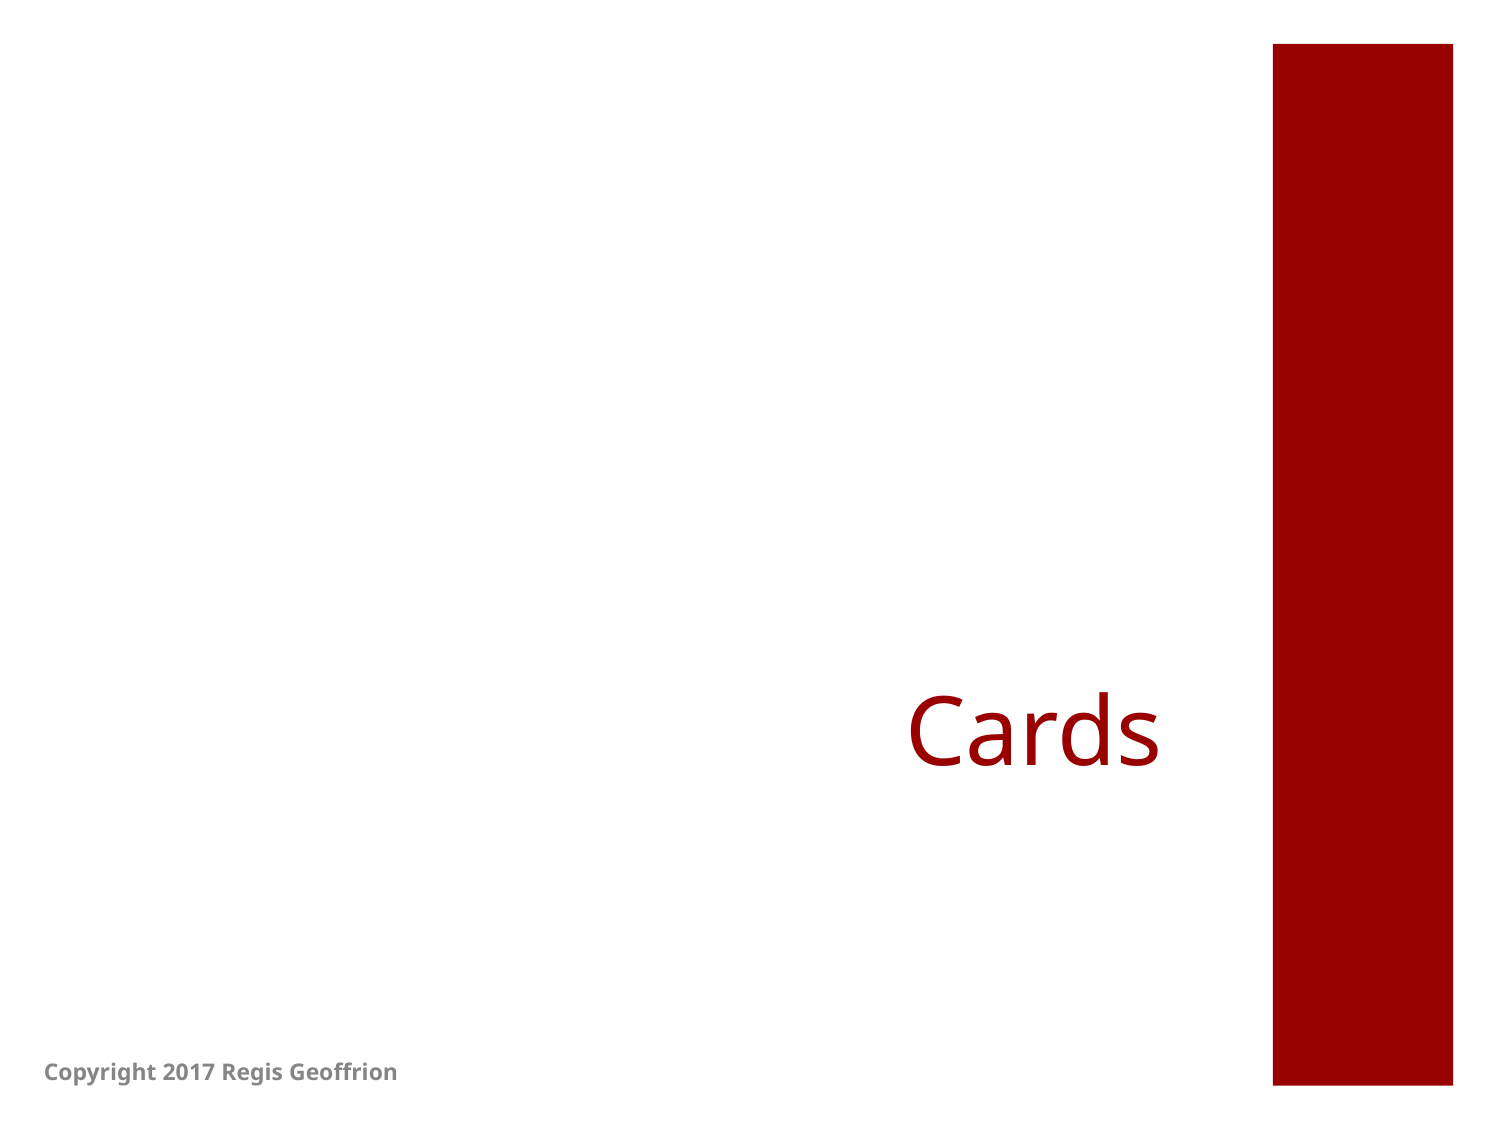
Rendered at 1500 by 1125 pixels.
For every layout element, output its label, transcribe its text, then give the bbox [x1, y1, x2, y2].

title Cards [362, 562, 1178, 792]
footer Copyright 2017 Regis Geoffrion [28, 1042, 900, 1103]
